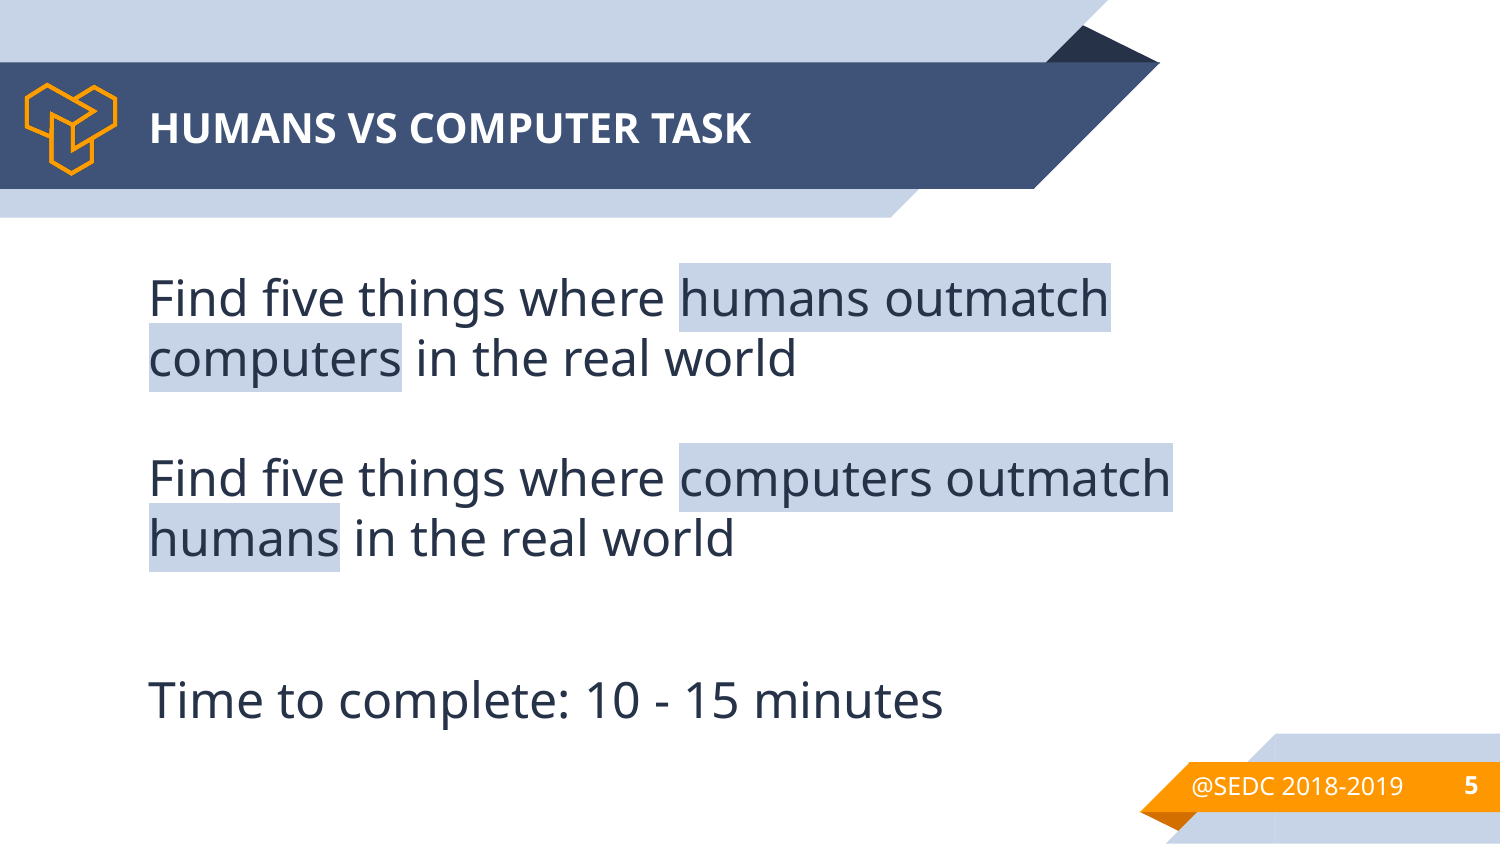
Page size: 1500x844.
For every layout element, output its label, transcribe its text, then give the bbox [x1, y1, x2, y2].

title HUMANS VS COMPUTER TASK [133, 64, 997, 190]
text_box @SEDC 2018-2019 [1176, 755, 1445, 839]
text_box Find five things where humans outmatch computers in the real world Find five things where computers outmatch humans in the real world Time to complete: 10 - 15 minutes [133, 239, 1250, 756]
picture [21, 77, 121, 177]
slide_number ‹#› [1445, 760, 1494, 813]
